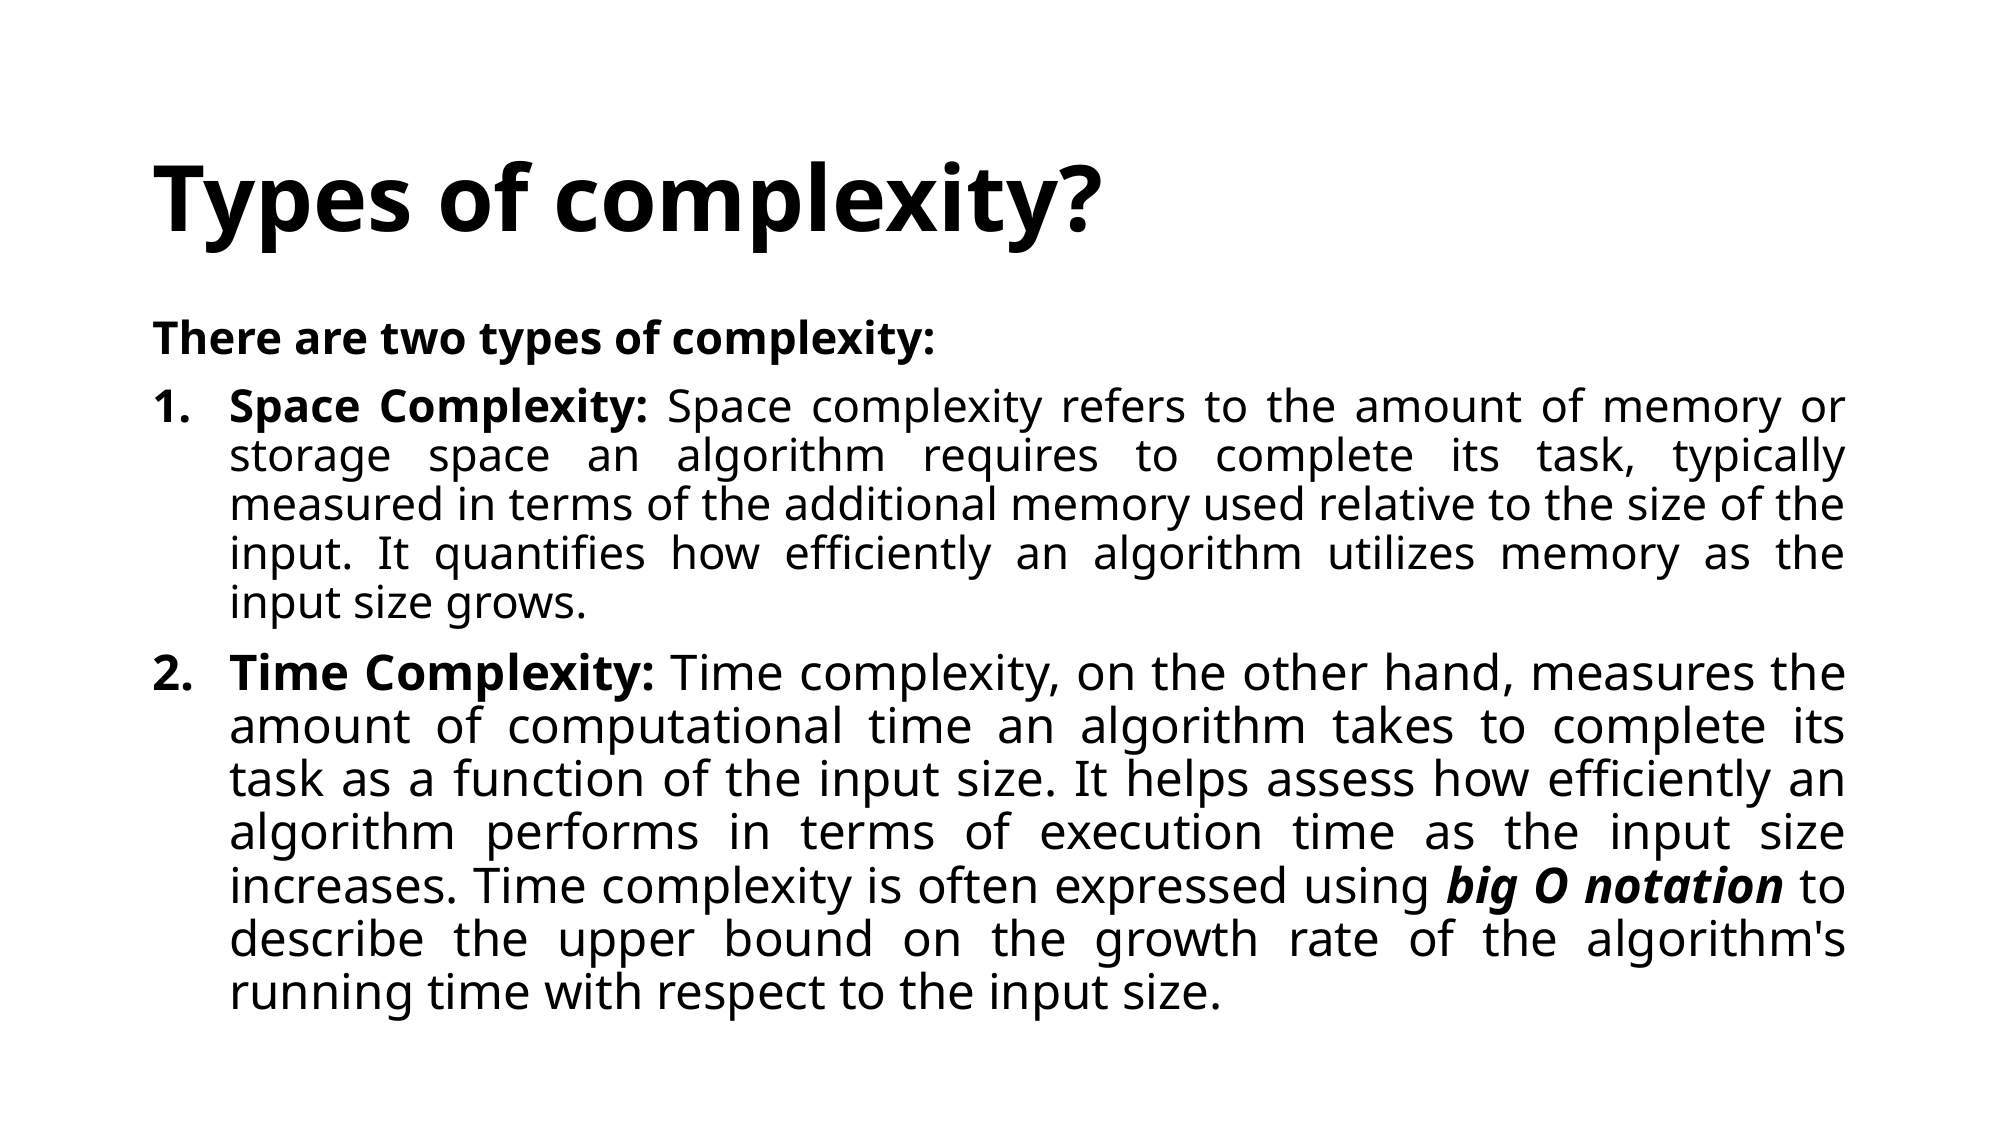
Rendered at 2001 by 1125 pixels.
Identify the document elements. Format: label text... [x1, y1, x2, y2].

list There are two types of complexity: Space Complexity: Space complexity refers to the amount of memory or storage space an algorithm requires to complete its task, typically measured in terms of the additional memory used relative to the size of the input. It quantifies how efficiently an algorithm utilizes memory as the input size grows. Time Complexity: Time complexity, on the other hand, measures the amount of computational time an algorithm takes to complete its task as a function of the input size. It helps assess how efficiently an algorithm performs in terms of execution time as the input size increases. Time complexity is often expressed using big O notation to describe the upper bound on the growth rate of the algorithm's running time with respect to the input size. [137, 307, 1863, 1033]
title Types of complexity? [137, 92, 1863, 307]
